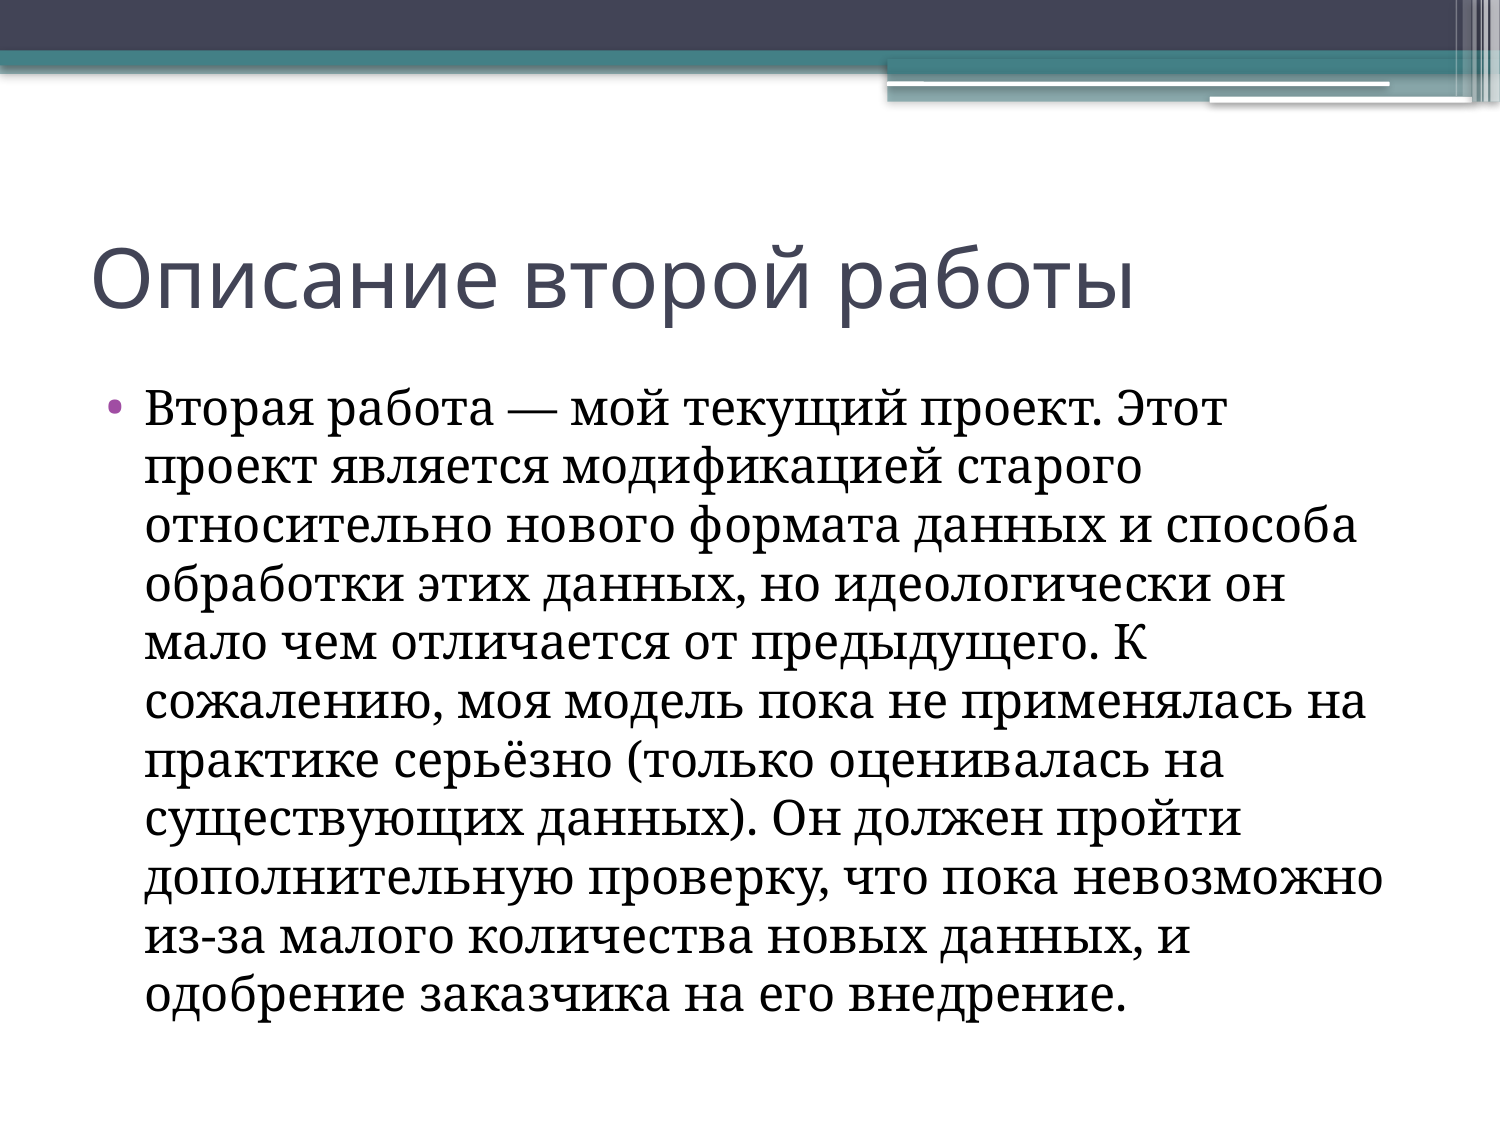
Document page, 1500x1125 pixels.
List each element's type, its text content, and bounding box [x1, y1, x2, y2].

list Вторая работа — мой текущий проект. Этот проект является модификацией старого относительно нового формата данных и способа обработки этих данных, но идеологически он мало чем отличается от предыдущего. К сожалению, моя модель пока не применялась на практике серьёзно (только оценивалась на существующих данных). Он должен пройти дополнительную проверку, что пока невозможно из-за малого количества новых данных, и одобрение заказчика на его внедрение. [75, 368, 1425, 1079]
title Описание второй работы [75, 187, 1425, 363]
